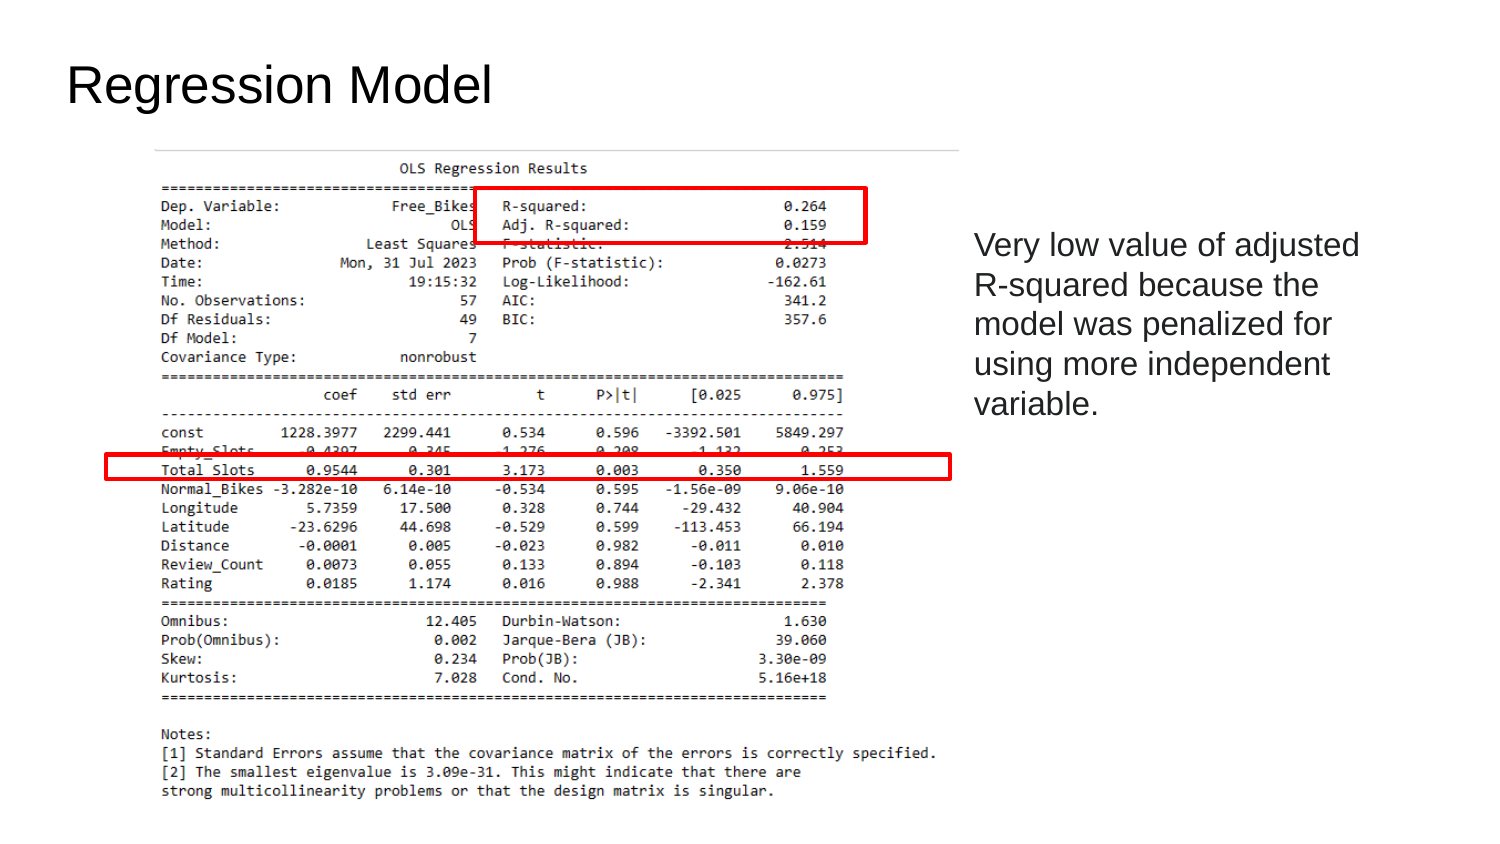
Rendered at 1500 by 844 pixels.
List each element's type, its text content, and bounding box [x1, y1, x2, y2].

text_box Very low value of adjusted R-squared because the model was penalized for using more independent variable. [965, 215, 1379, 430]
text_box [105, 149, 960, 808]
title Regression Model [51, 36, 1449, 130]
